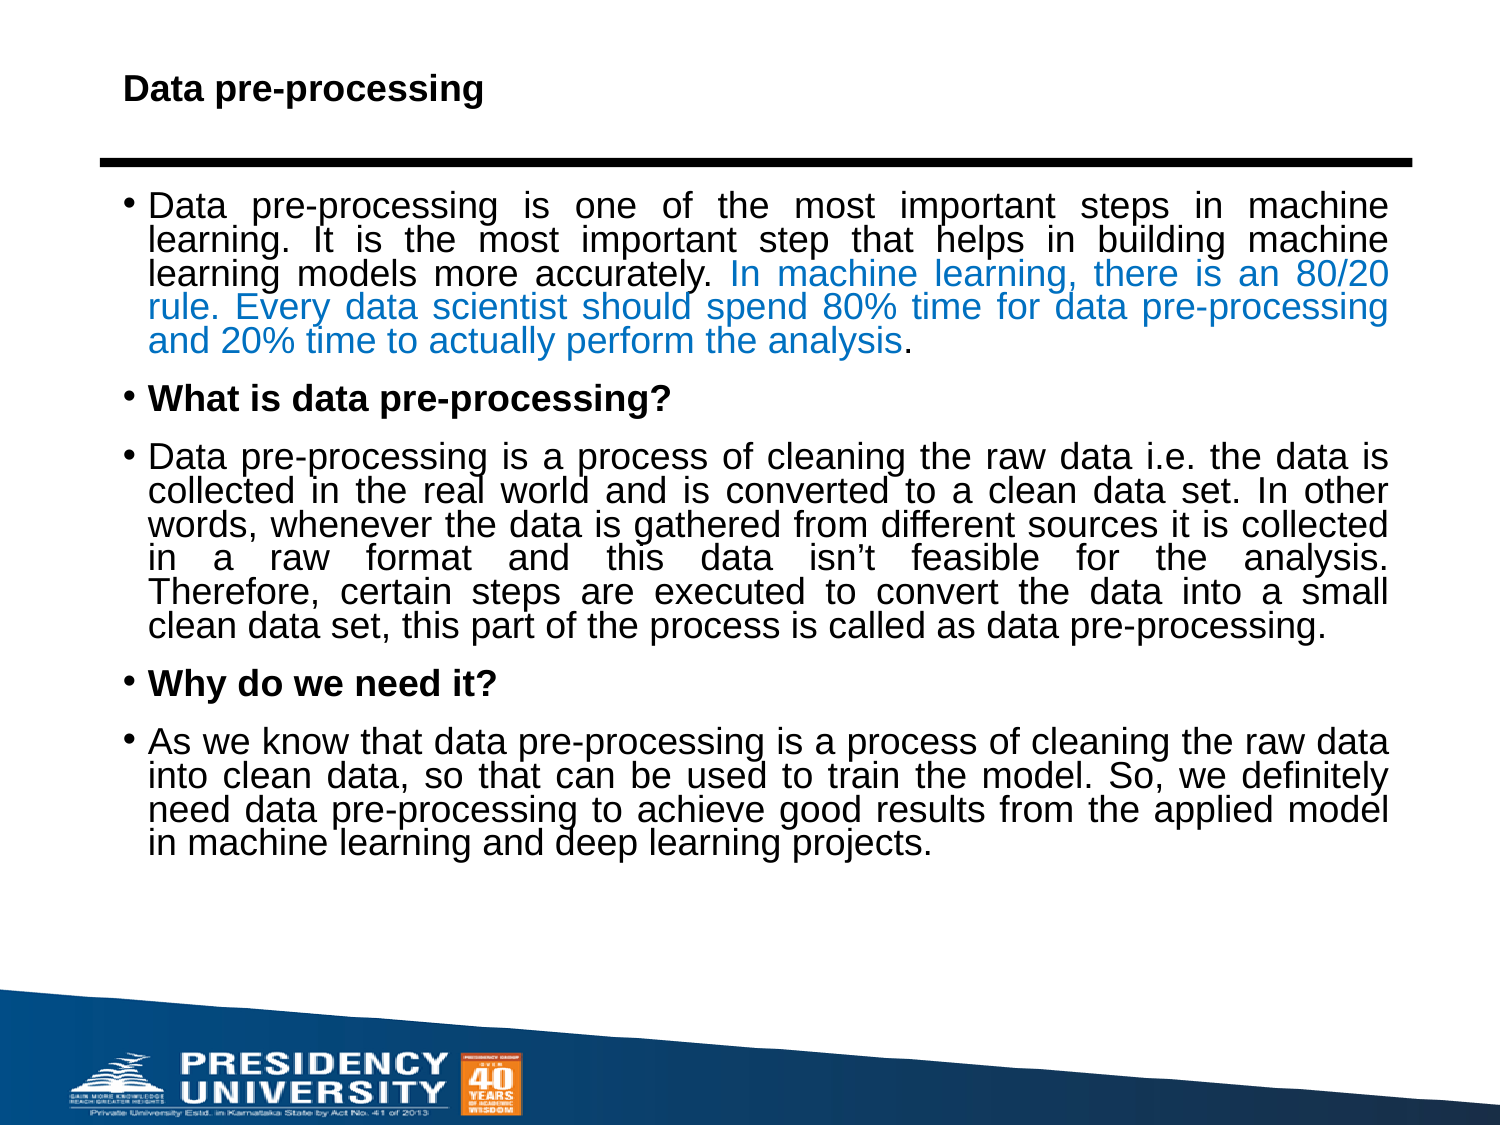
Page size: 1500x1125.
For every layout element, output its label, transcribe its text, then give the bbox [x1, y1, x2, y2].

picture [0, 987, 1500, 1125]
list Data pre-processing is one of the most important steps in machine learning. It is the most important step that helps in building machine learning models more accurately. In machine learning, there is an 80/20 rule. Every data scientist should spend 80% time for data pre-processing and 20% time to actually perform the analysis. What is data pre-processing? Data pre-processing is a process of cleaning the raw data i.e. the data is collected in the real world and is converted to a clean data set. In other words, whenever the data is gathered from different sources it is collected in a raw format and this data isn’t feasible for the analysis. Therefore, certain steps are executed to convert the data into a small clean data set, this part of the process is called as data pre-processing. Why do we need it? As we know that data pre-processing is a process of cleaning the raw data into clean data, so that can be used to train the model. So, we definitely need data pre-processing to achieve good results from the applied model in machine learning and deep learning projects. [111, 186, 1401, 1085]
title Data pre-processing [111, 65, 501, 155]
